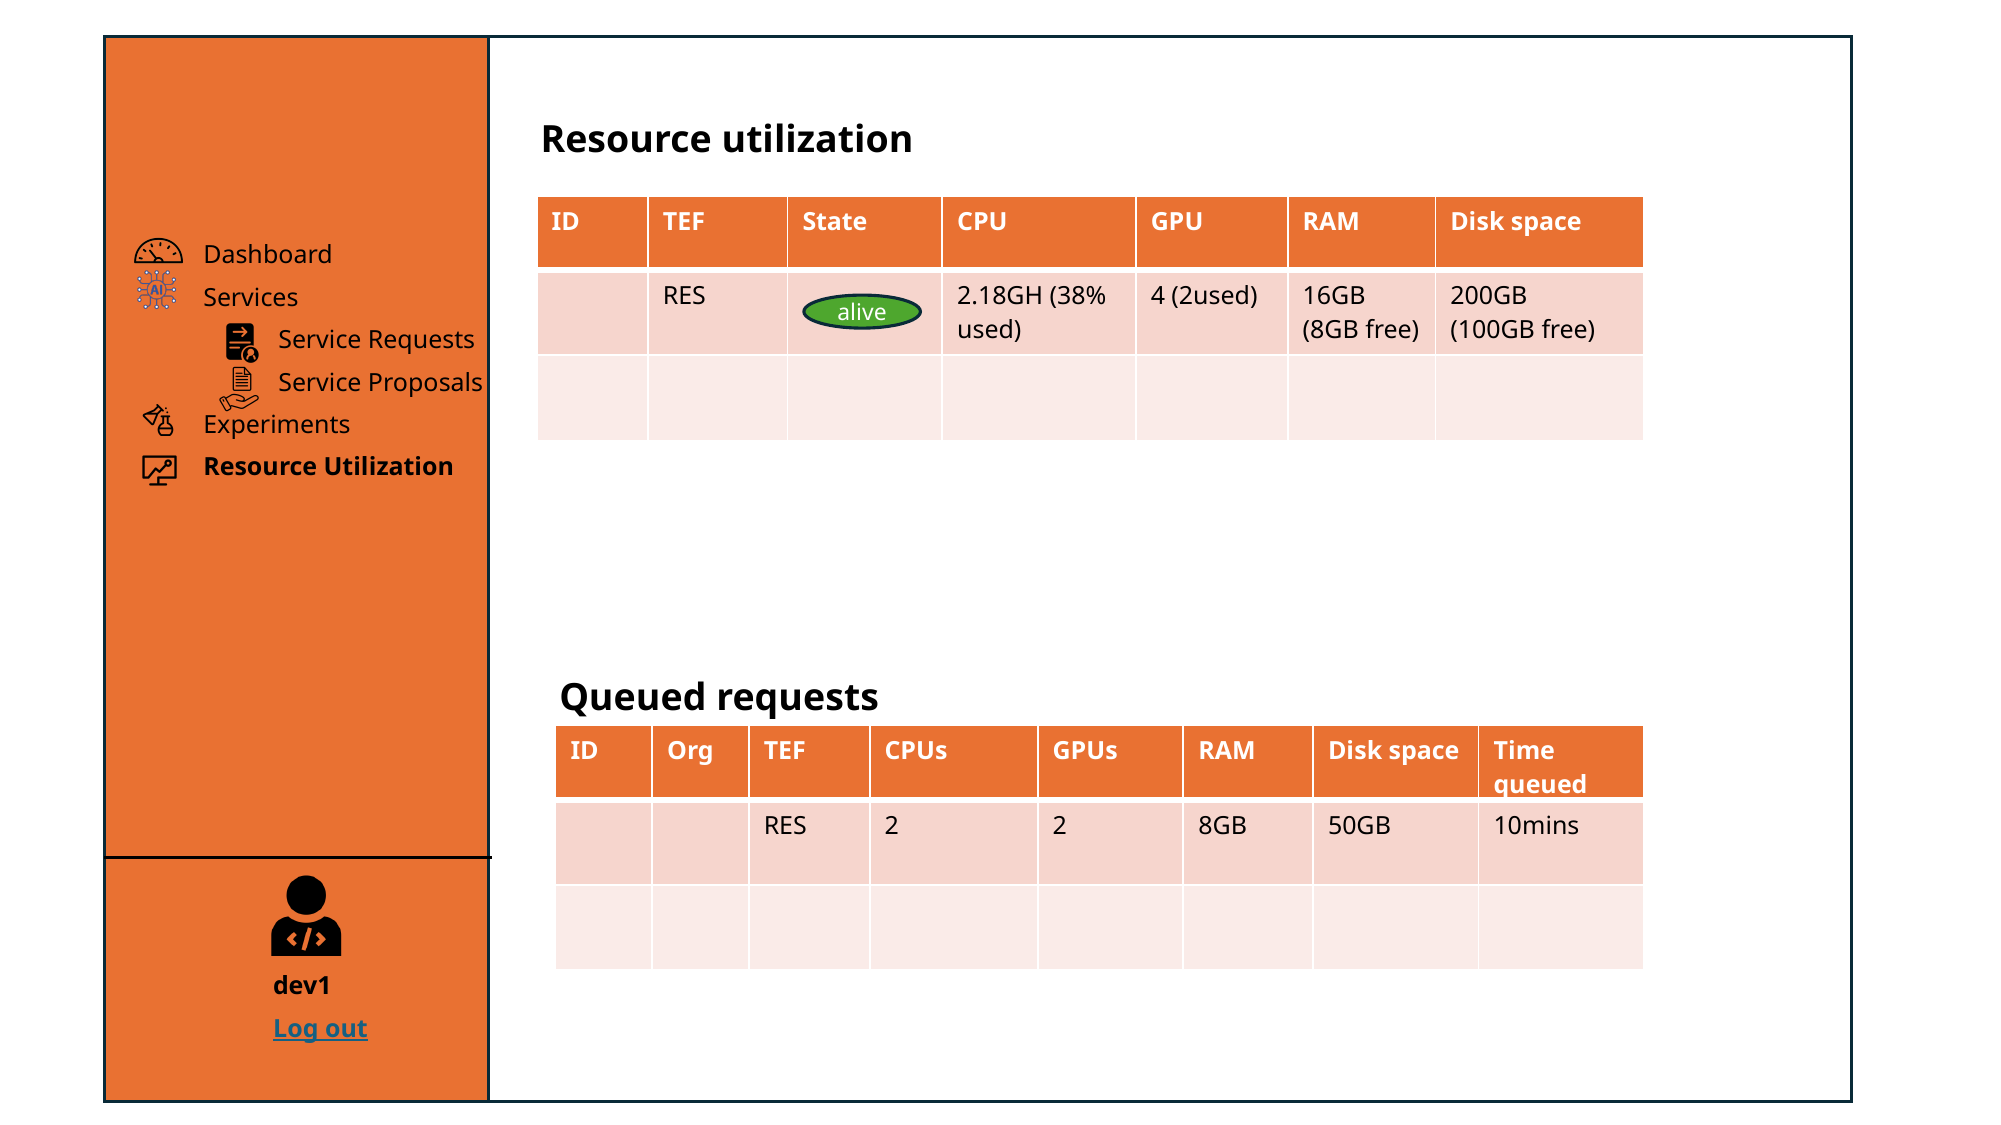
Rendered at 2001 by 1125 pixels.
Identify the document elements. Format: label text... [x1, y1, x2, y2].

table_cell 10mins [1479, 803, 1643, 884]
picture [142, 403, 175, 436]
table_header TEF [649, 197, 787, 267]
text_box Dashboard Services Service Requests Service Proposals Experiments Resource Utilization [188, 231, 504, 574]
picture [142, 453, 177, 489]
table_cell [750, 886, 869, 969]
table_header CPUs [871, 726, 1037, 797]
table_cell [1289, 356, 1435, 440]
table_cell [653, 886, 748, 969]
table_header ID [556, 726, 651, 797]
table_cell [1479, 886, 1643, 969]
table_cell 2 [871, 803, 1037, 884]
table_cell [871, 886, 1037, 969]
picture [215, 319, 266, 413]
table_header Disk space [1314, 726, 1478, 797]
text_box dev1 Log out [258, 962, 447, 1050]
table_cell [1314, 886, 1478, 969]
table_header ID [538, 197, 647, 267]
table_header GPUs [1039, 726, 1182, 797]
table_cell [1137, 356, 1287, 440]
text_box Queued requests [544, 665, 1019, 726]
table_cell RES [750, 803, 869, 884]
text_box Resource utilization [525, 107, 1000, 168]
table_cell [943, 356, 1135, 440]
table_cell 2.18GH (38% used) [943, 273, 1135, 354]
table_cell [649, 356, 787, 440]
table_cell [538, 356, 647, 440]
table_header Org [653, 726, 748, 797]
table_cell [556, 886, 651, 969]
text_box [103, 858, 487, 1103]
table_header Time queued [1479, 726, 1643, 797]
table_cell 200GB (100GB free) [1436, 273, 1643, 354]
picture [125, 224, 188, 321]
table_cell 2 [1039, 803, 1182, 884]
table_cell 50GB [1314, 803, 1478, 884]
table_cell 8GB [1184, 803, 1312, 884]
table_header Disk space [1436, 197, 1643, 267]
table_header GPU [1137, 197, 1287, 267]
table_cell [556, 803, 651, 884]
table_cell [788, 273, 941, 354]
table_cell [653, 803, 748, 884]
table_cell [788, 356, 941, 440]
table_header RAM [1184, 726, 1312, 797]
picture [251, 861, 360, 970]
table_cell 16GB (8GB free) [1289, 273, 1435, 354]
table_header RAM [1289, 197, 1435, 267]
table_cell 4 (2used) [1137, 273, 1287, 354]
table_cell [1436, 356, 1643, 440]
text_box alive [802, 293, 923, 330]
table_header CPU [943, 197, 1135, 267]
table_cell [1039, 886, 1182, 969]
table_header State [788, 197, 941, 267]
table_cell [538, 273, 647, 354]
table_cell [1184, 886, 1312, 969]
table_cell RES [649, 273, 787, 354]
text_box [103, 35, 487, 856]
text_box [487, 35, 1853, 1103]
table_header TEF [750, 726, 869, 797]
